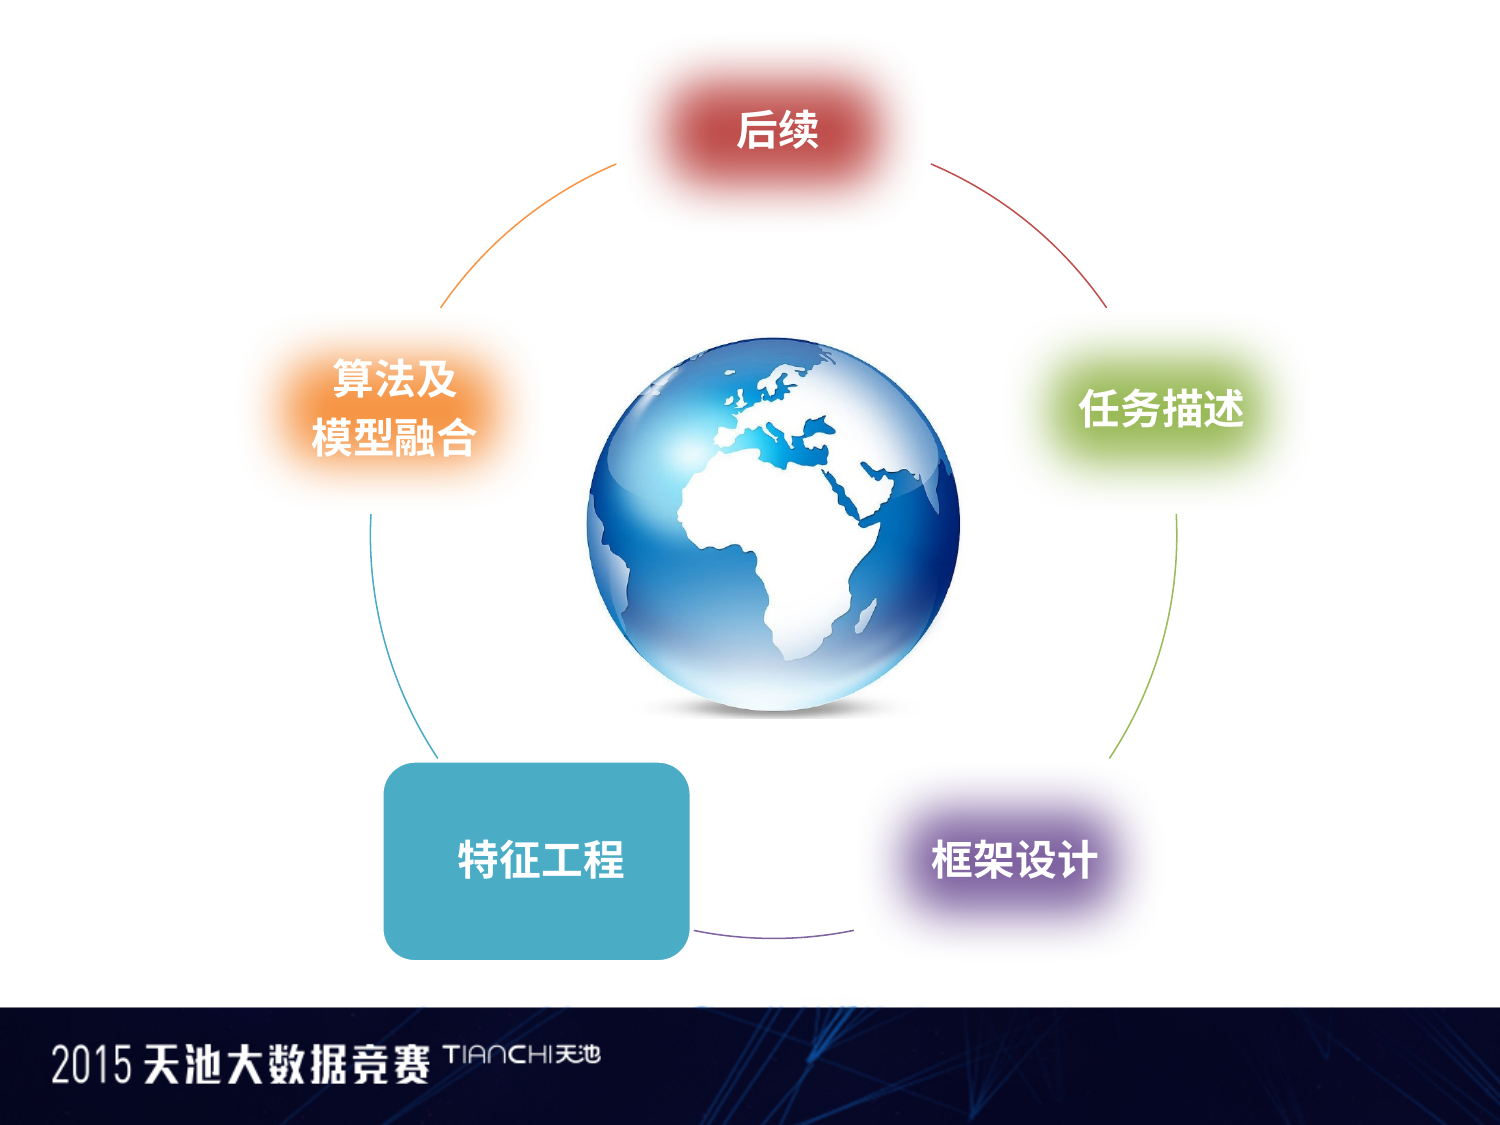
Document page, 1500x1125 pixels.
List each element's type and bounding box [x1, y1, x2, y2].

picture [0, 0, 1500, 1125]
text_box [123, 30, 1424, 977]
